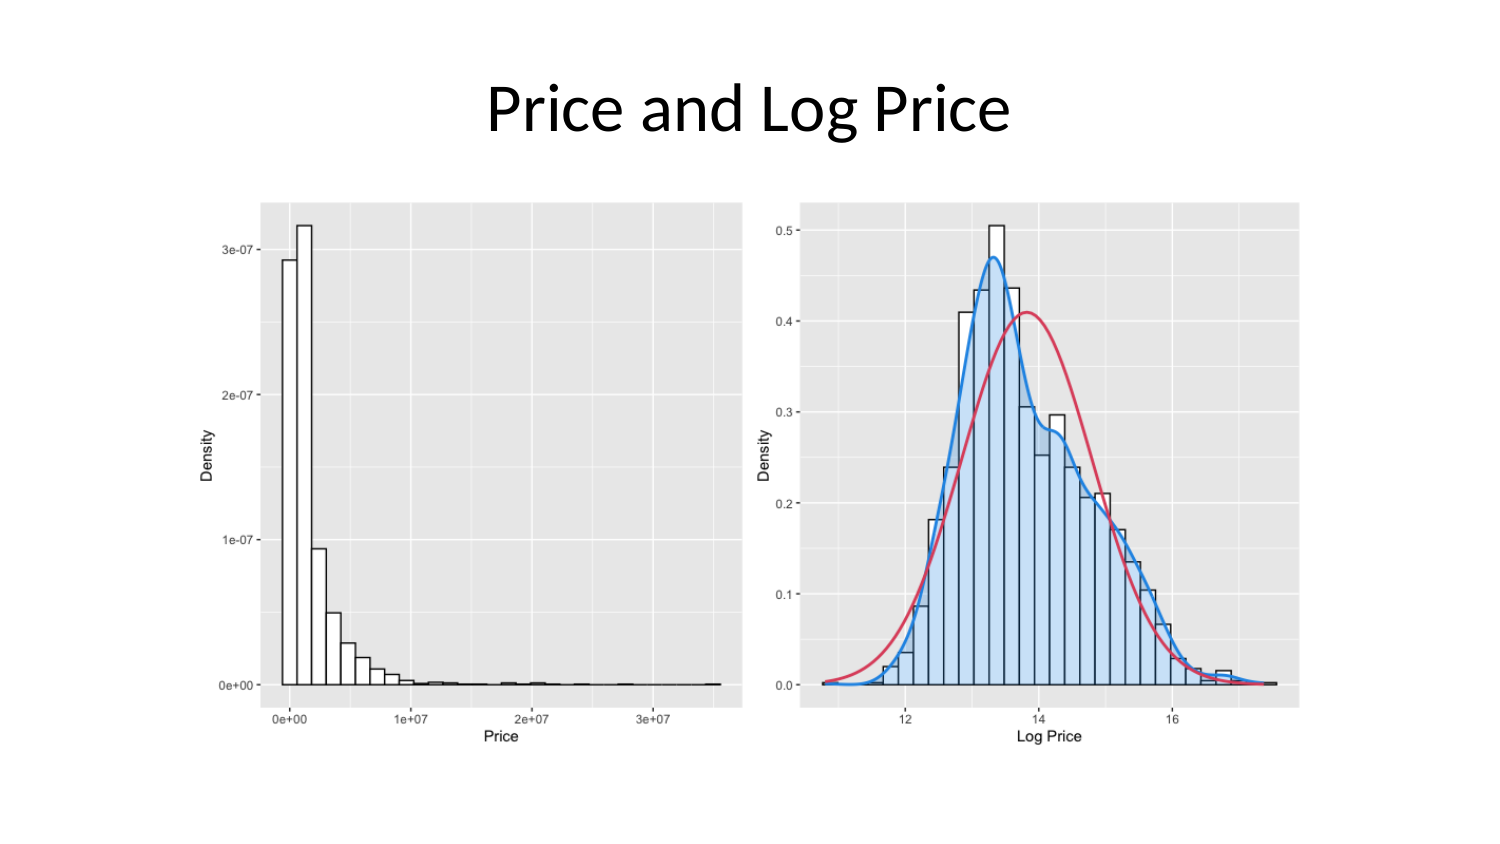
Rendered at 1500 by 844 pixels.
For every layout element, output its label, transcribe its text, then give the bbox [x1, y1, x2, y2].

picture [193, 195, 1307, 753]
title Price and Log Price [75, 33, 1425, 175]
